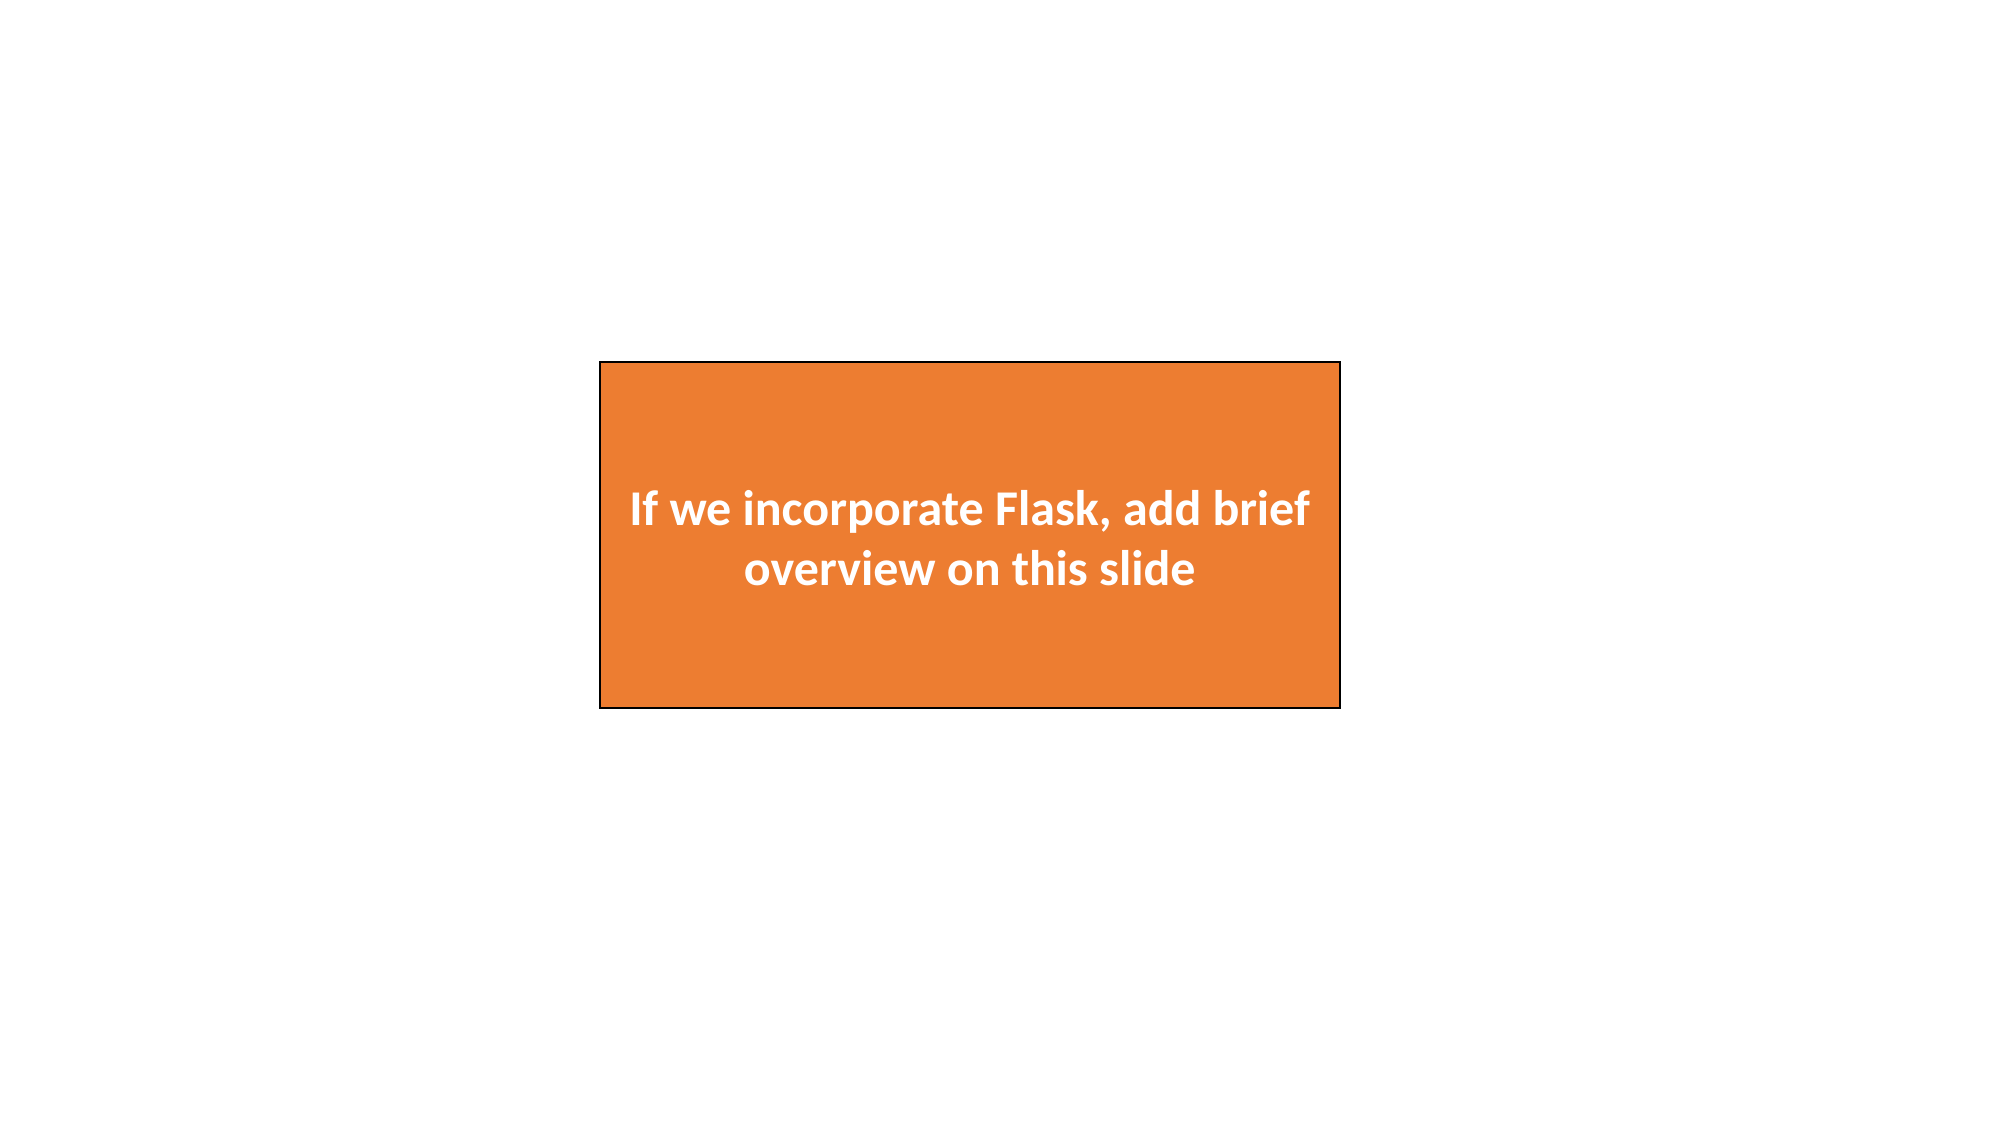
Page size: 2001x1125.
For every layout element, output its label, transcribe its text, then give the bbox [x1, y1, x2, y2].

text_box If we incorporate Flask, add brief overview on this slide [599, 361, 1341, 709]
